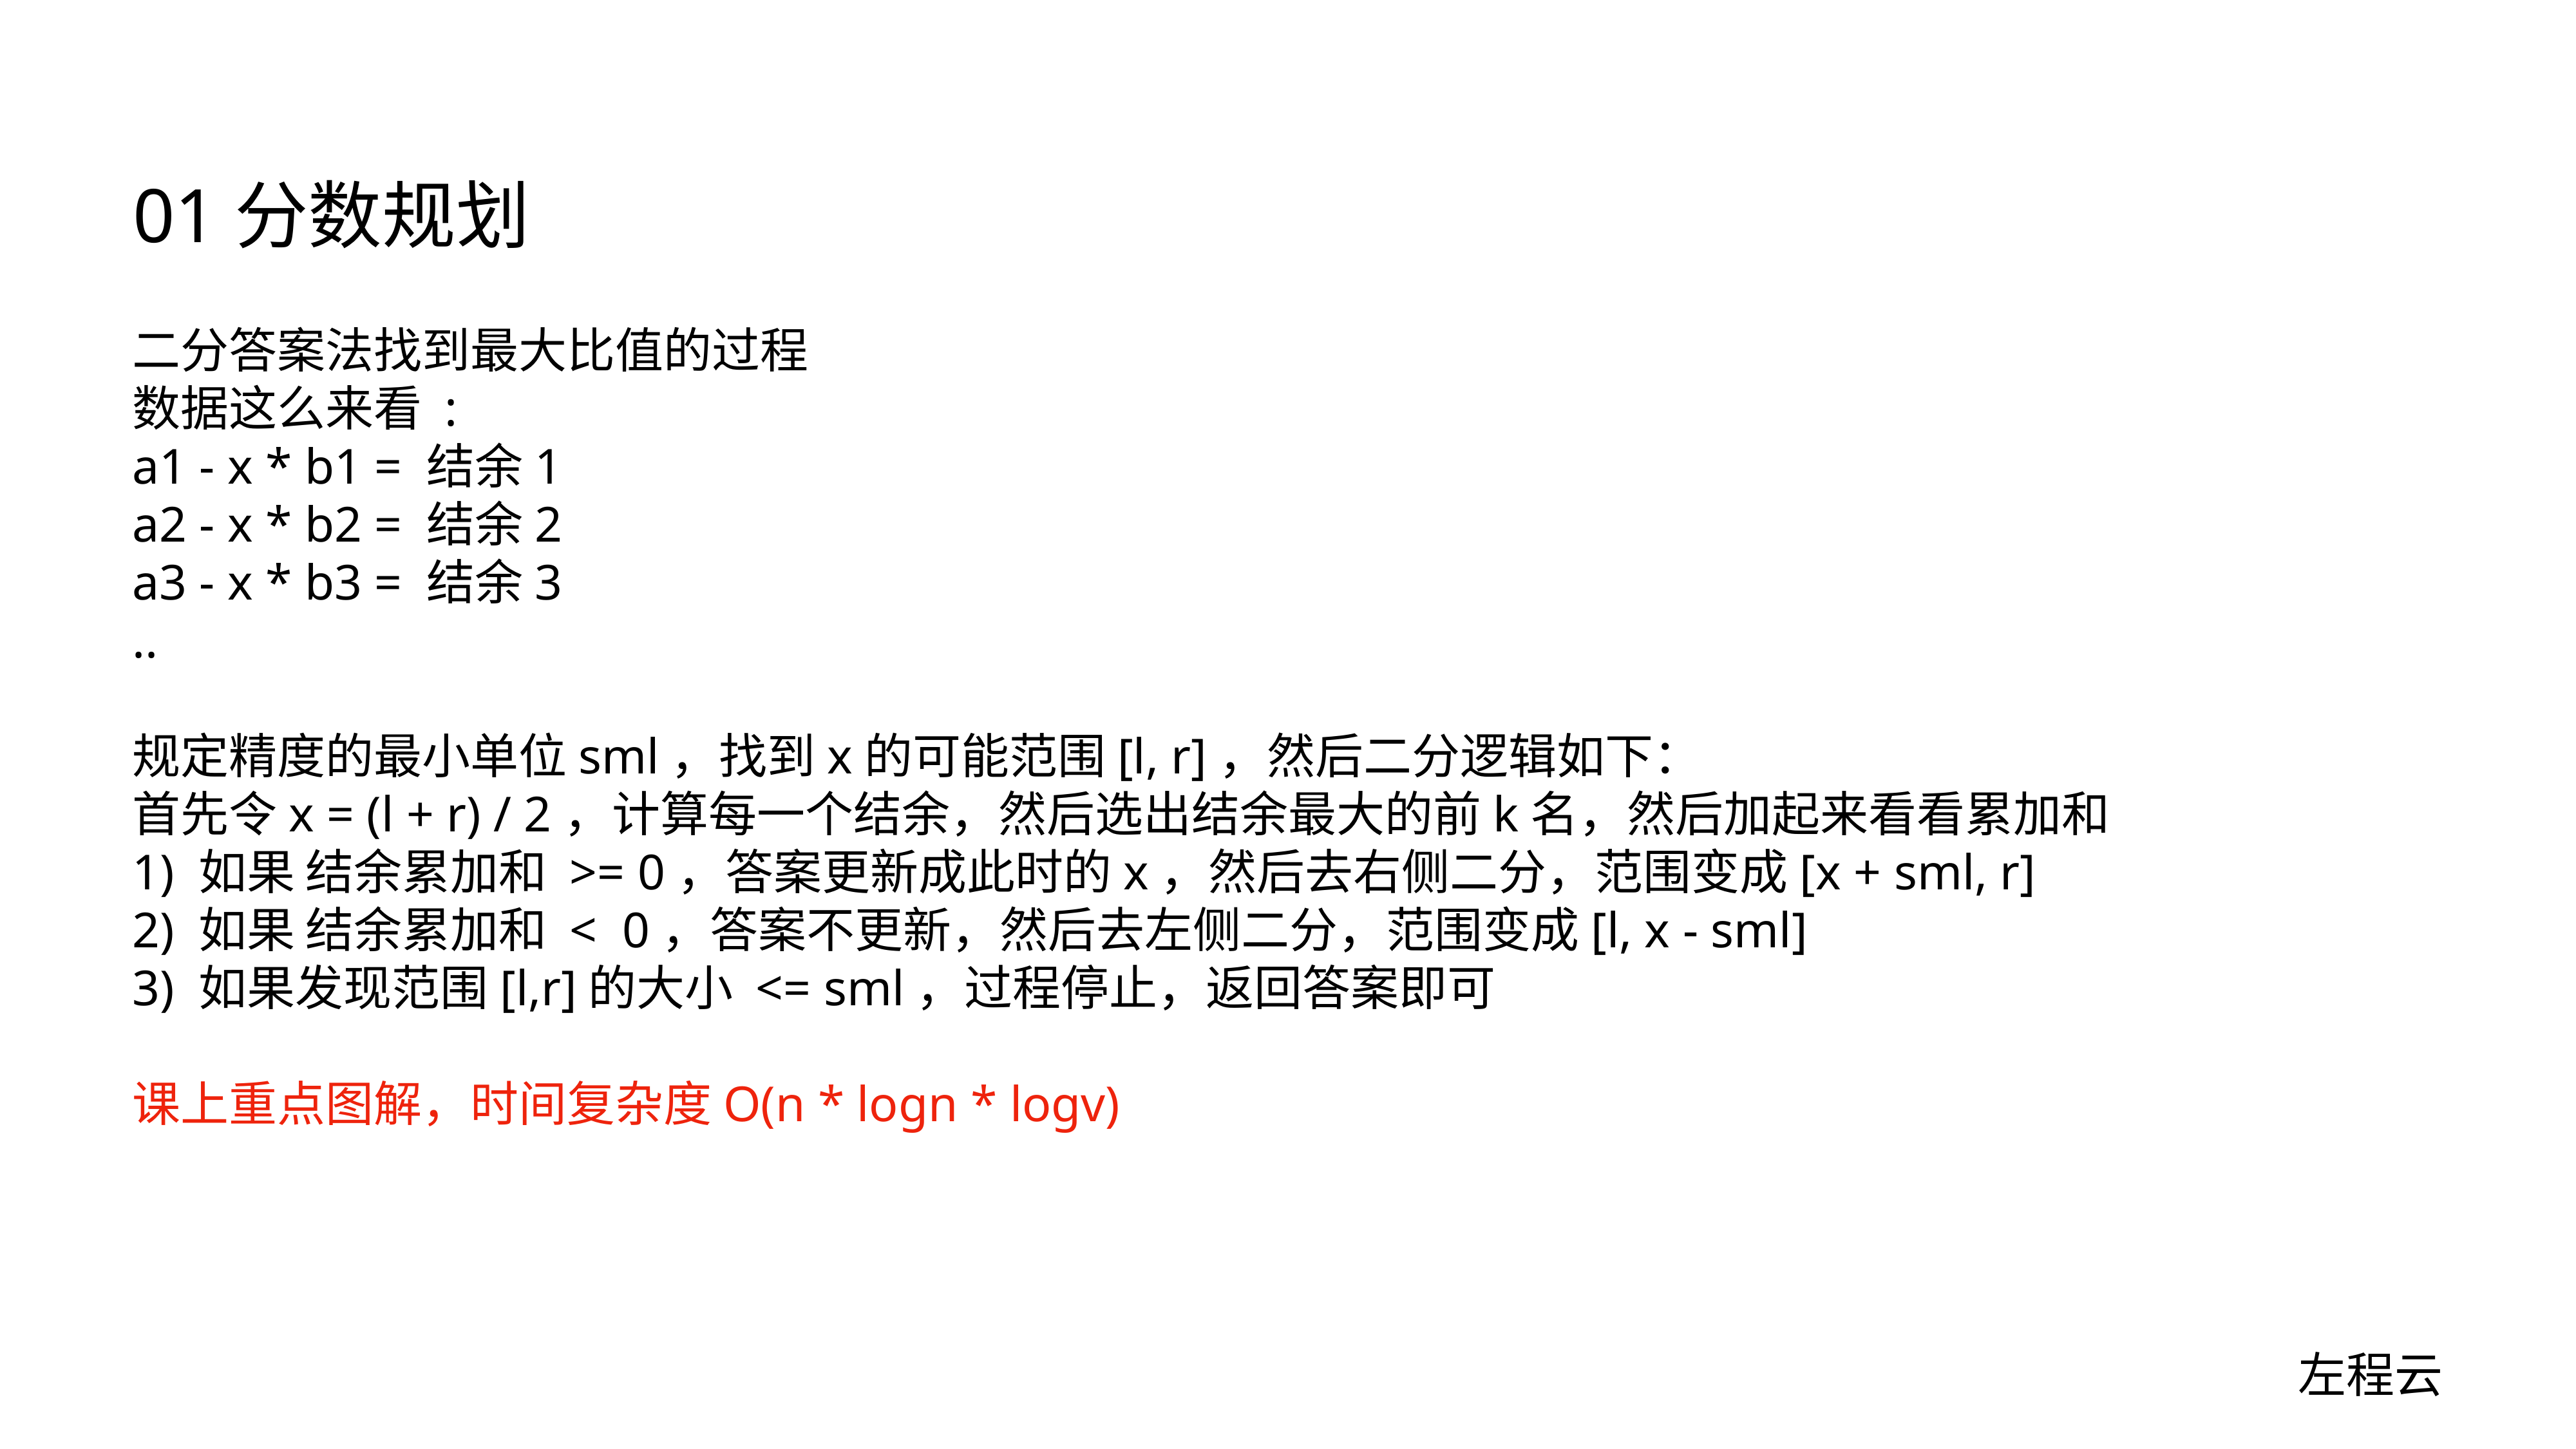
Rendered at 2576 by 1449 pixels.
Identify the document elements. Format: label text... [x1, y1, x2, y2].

text_box 左程云 [127, 1339, 2449, 1408]
text_box 二分答案法找到最大比值的过程 数据这么来看 : a1 - x * b1 = 结余1 a2 - x * b2 = 结余2 a3 - x * b3 = 结余3 .. 规定精度的最小单位sml，找到x的可能范围[l, r]，然后二分逻辑如下： 首先令x = (l + r) / 2，计算每一个结余，然后选出结余最大的前k名，然后加起来看看累加和 1) 如果 结余累加和 >= 0，答案更新成此时的x，然后去右侧二分，范围变成[x + sml, r] 2) 如果 结余累加和 < 0，答案不更新，然后去左侧二分，范围变成[l, x - sml] 3) 如果发现范围[l,r]的大小 <= sml，过程停止，返回答案即可 课上重点图解，时间复杂度O(n * logn * logv) [127, 314, 2449, 1304]
title 01分数规划 [127, 48, 2449, 263]
